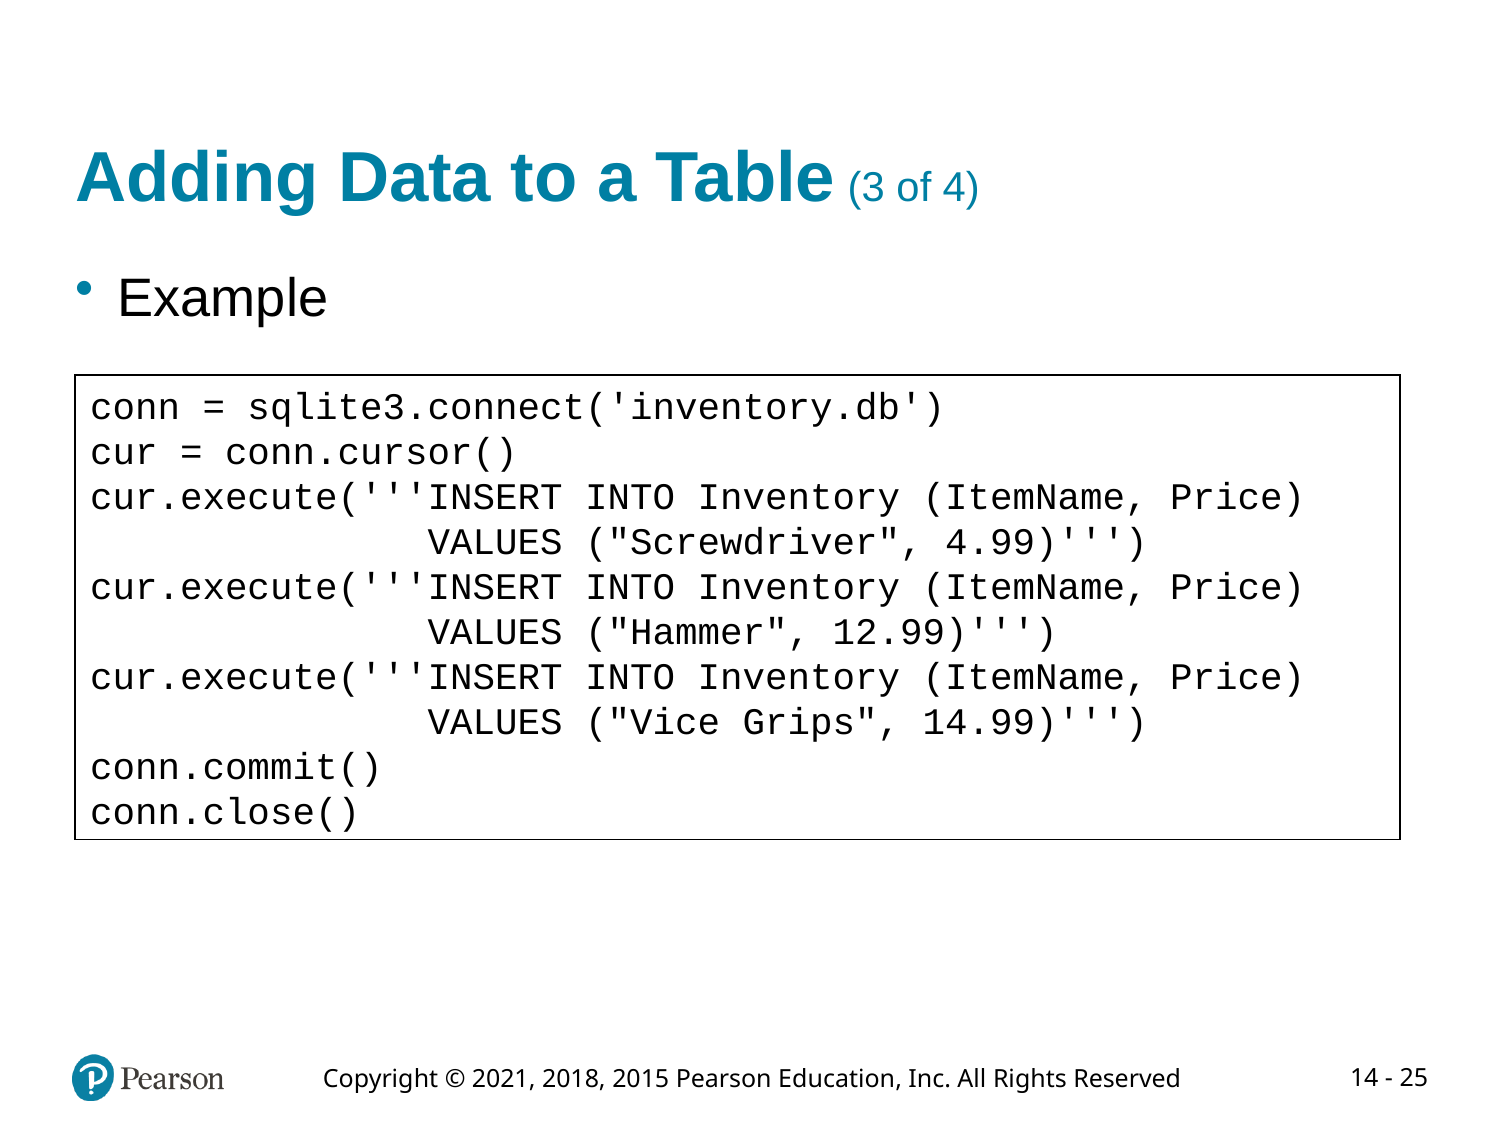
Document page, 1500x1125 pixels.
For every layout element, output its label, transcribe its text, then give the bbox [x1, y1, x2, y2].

text_box conn = sqlite3.connect('inventory.db') cur = conn.cursor() cur.execute('''INSERT INTO Inventory (ItemName, Price) VALUES ("Screwdriver", 4.99)''') cur.execute('''INSERT INTO Inventory (ItemName, Price) VALUES ("Hammer", 12.99)''') cur.execute('''INSERT INTO Inventory (ItemName, Price) VALUES ("Vice Grips", 14.99)''') conn.commit() conn.close() [75, 374, 1400, 840]
picture [72, 1087, 83, 1101]
list Example [75, 262, 1425, 1005]
picture [81, 1064, 107, 1089]
picture [99, 1054, 224, 1101]
picture [72, 1054, 89, 1072]
title Adding Data to a Table (3 of 4) [75, 35, 1425, 216]
